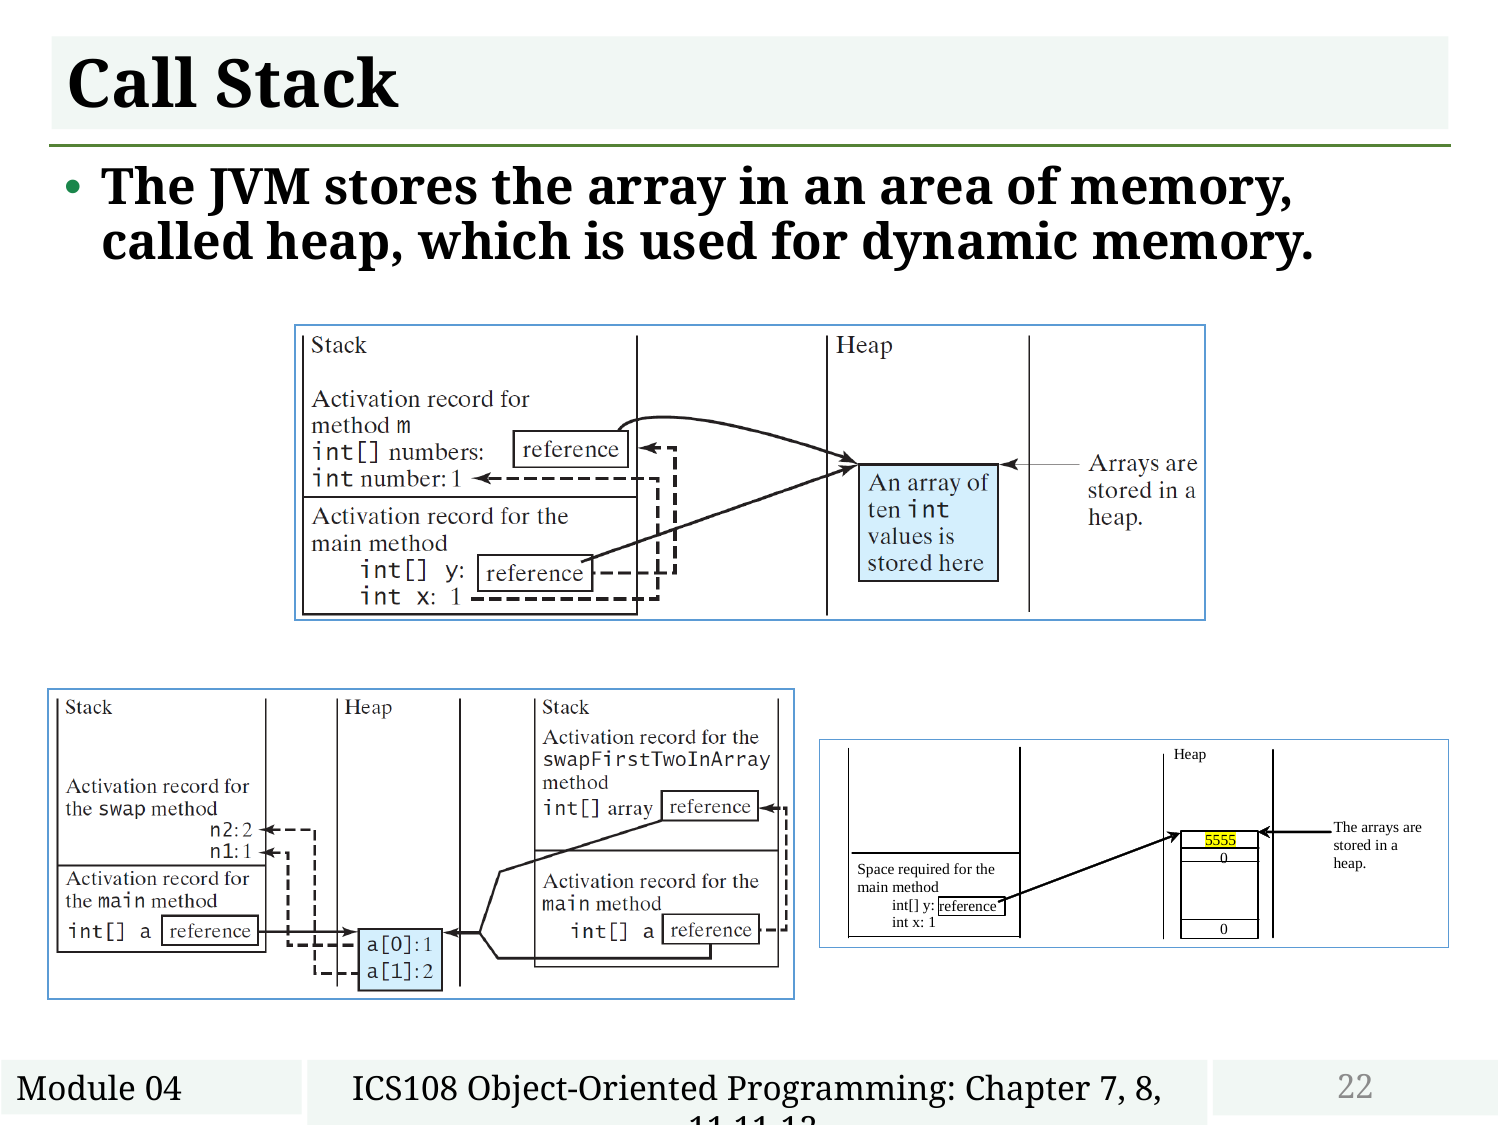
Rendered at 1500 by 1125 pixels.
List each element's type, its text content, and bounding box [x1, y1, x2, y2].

list The JVM stores the array in an area of memory, called heap, which is used for dynamic memory. [49, 154, 1451, 1044]
slide_number 22 [1212, 1059, 1498, 1116]
title Call Stack [51, 36, 1449, 130]
picture [295, 326, 1205, 619]
picture [819, 739, 1449, 948]
picture [49, 690, 794, 999]
